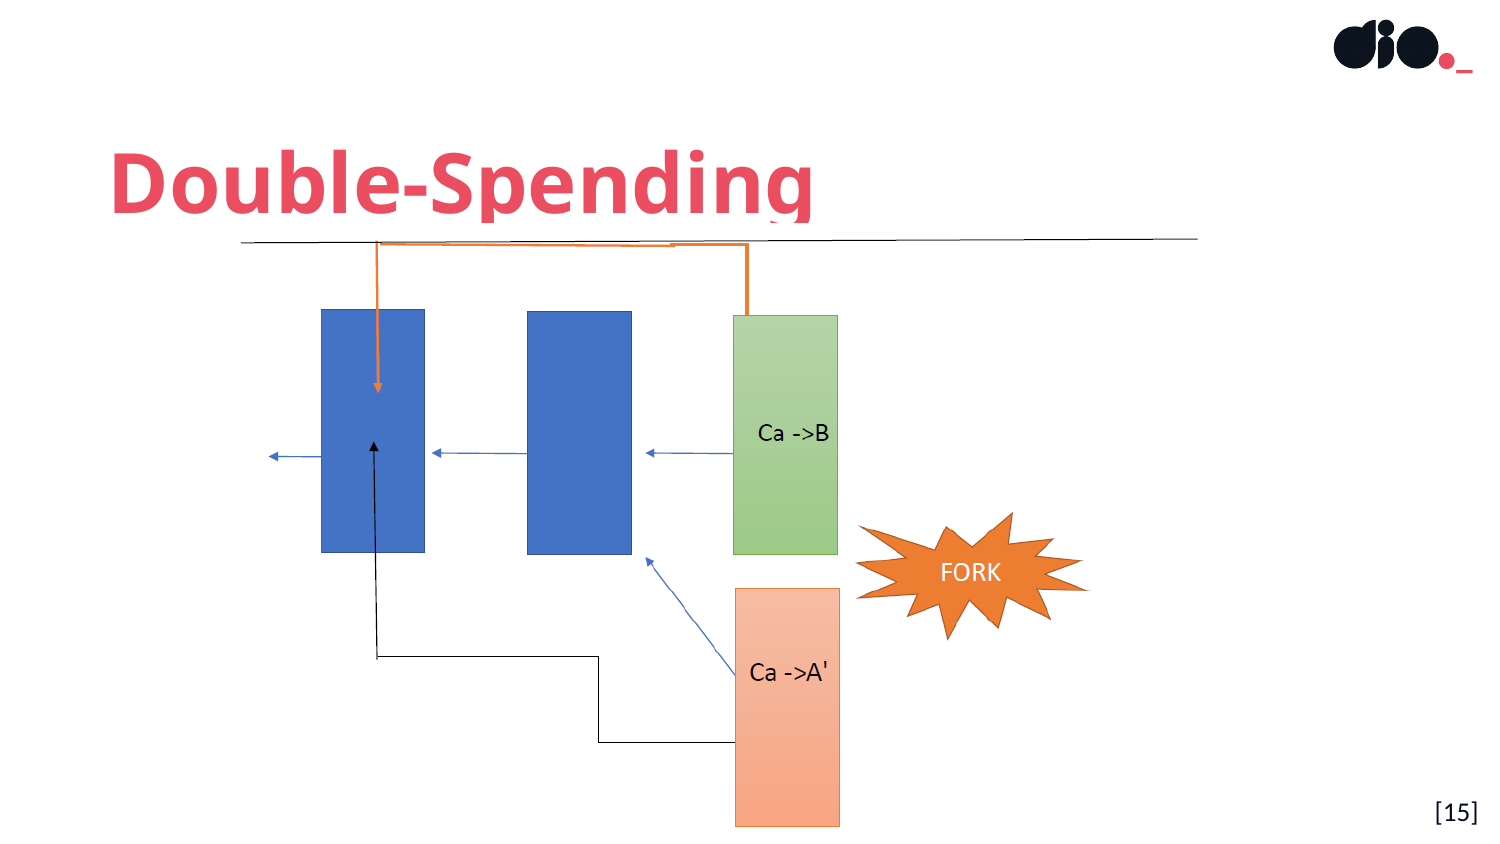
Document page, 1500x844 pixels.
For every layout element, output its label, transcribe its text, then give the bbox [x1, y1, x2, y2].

picture [1333, 19, 1473, 74]
slide_number [15] [1403, 779, 1494, 844]
picture [200, 223, 1229, 836]
text_box Double-Spending [92, 104, 1408, 243]
